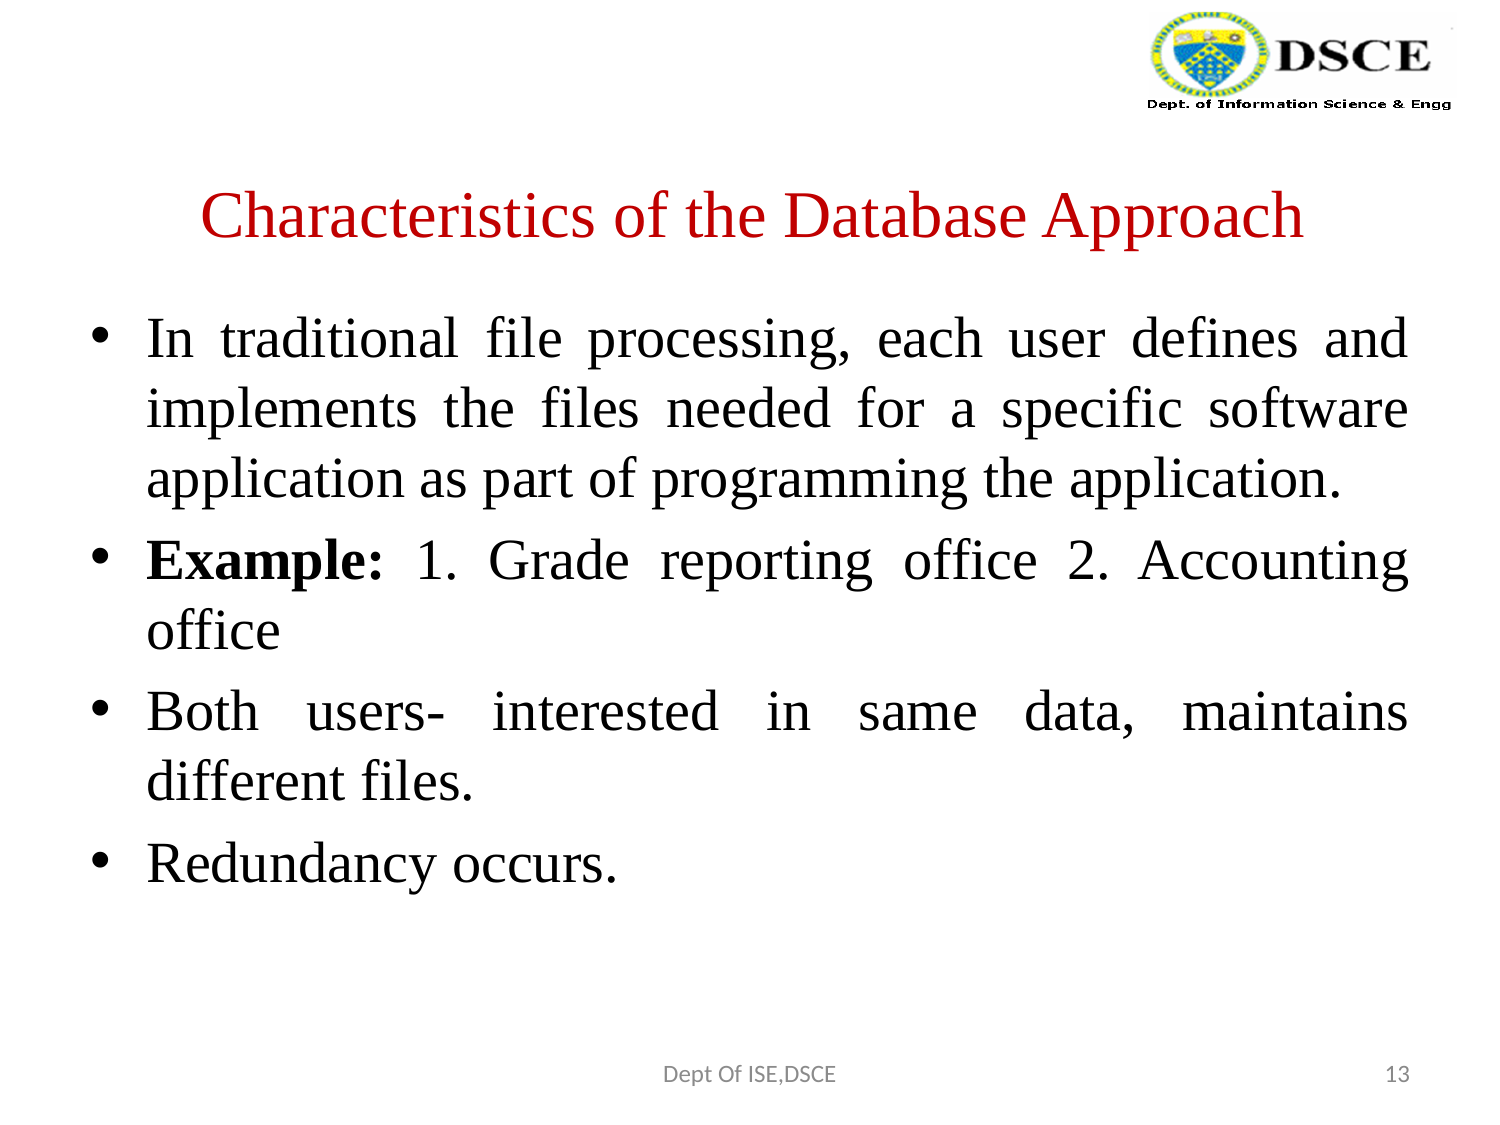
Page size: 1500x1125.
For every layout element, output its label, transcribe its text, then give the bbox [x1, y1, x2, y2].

footer Dept Of ISE,DSCE [512, 1042, 988, 1103]
picture [1143, 9, 1457, 114]
slide_number 13 [1074, 1042, 1425, 1103]
list In traditional file processing, each user defines and implements the files needed for a specific software application as part of programming the application. Example: 1. Grade reporting office 2. Accounting office Both users- interested in same data, maintains different files. Redundancy occurs. [75, 291, 1425, 1005]
title Characteristics of the Database Approach [78, 150, 1429, 271]
